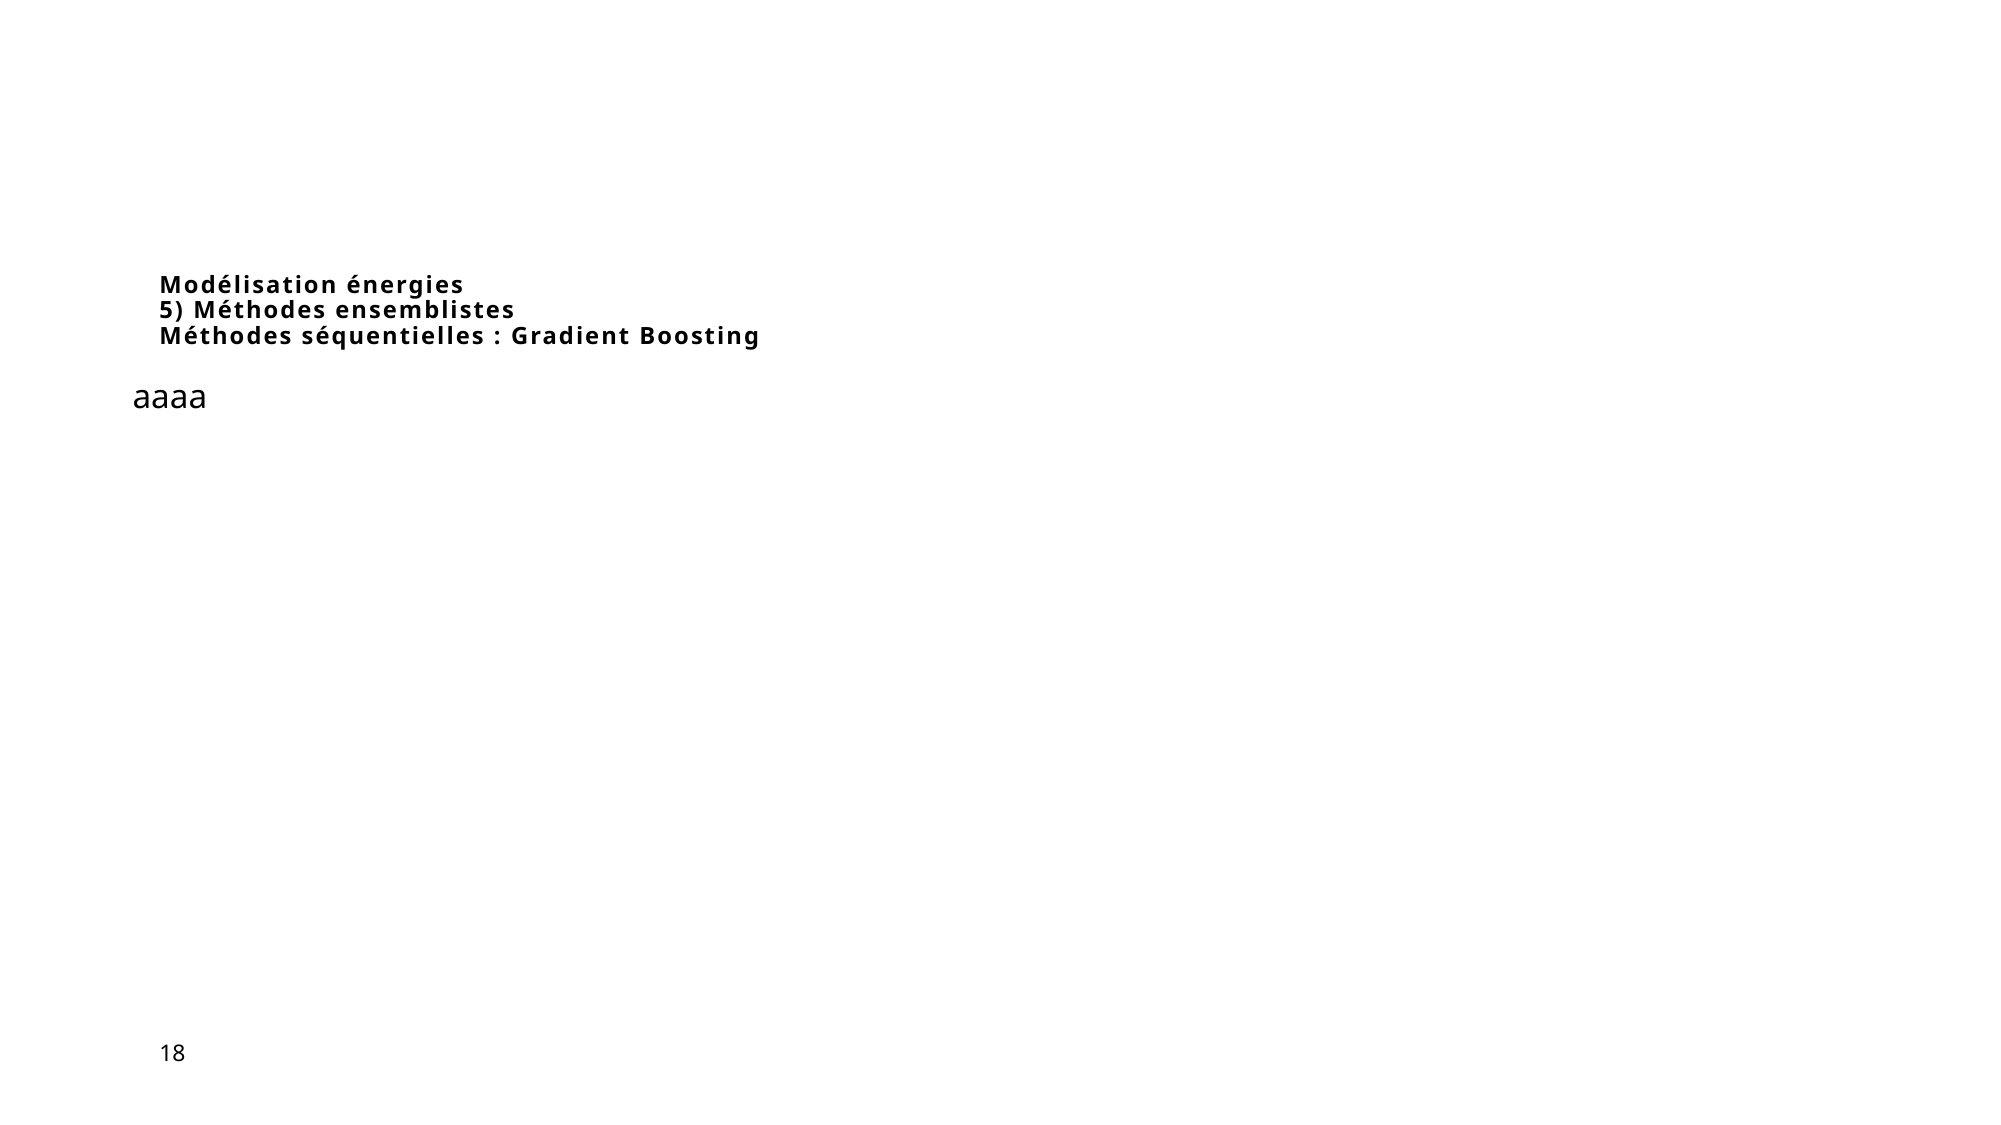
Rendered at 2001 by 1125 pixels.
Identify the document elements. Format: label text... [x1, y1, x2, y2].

text_box aaaa [132, 375, 1766, 1080]
title Modélisation énergies 5) Méthodes ensemblistes Méthodes séquentielles : Gradient Boosting [159, 193, 1917, 350]
